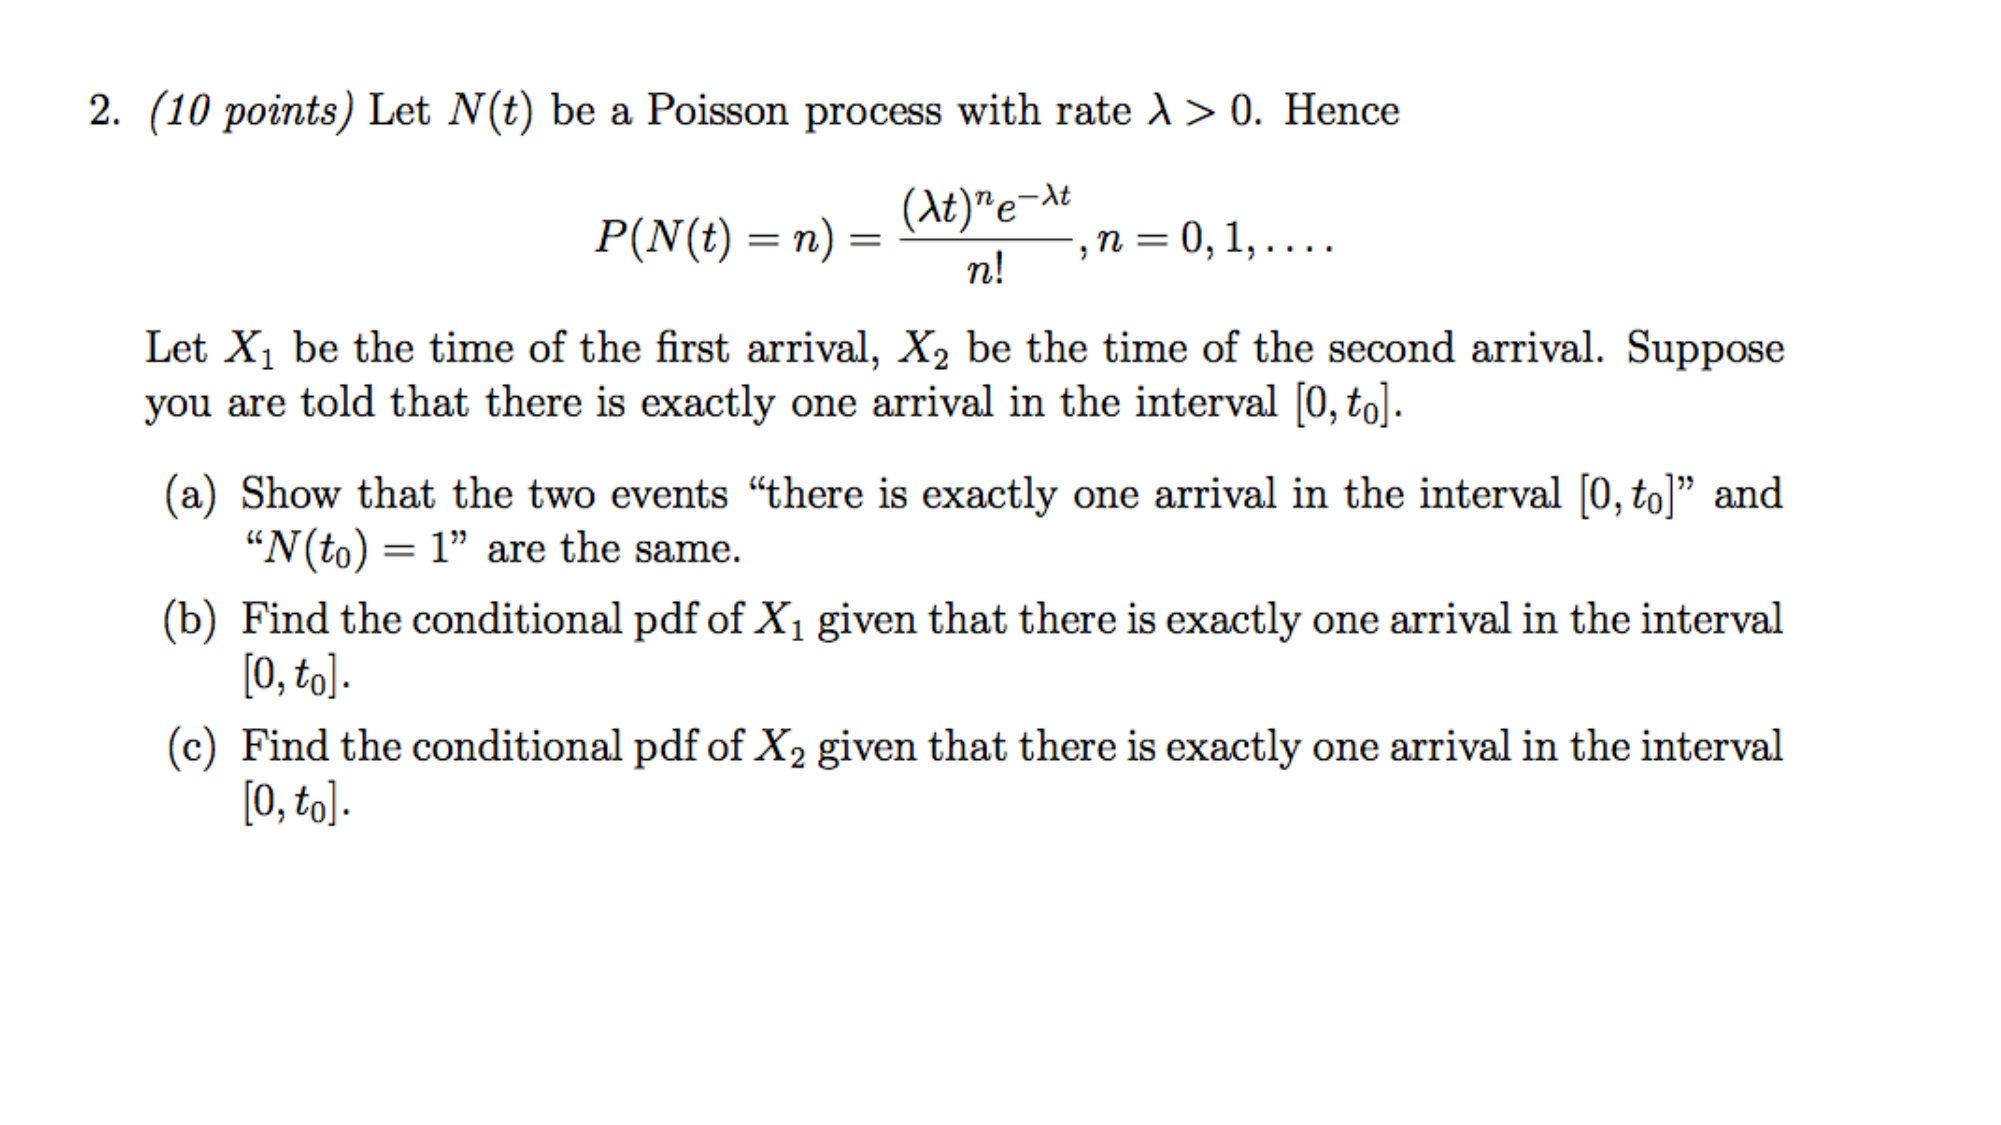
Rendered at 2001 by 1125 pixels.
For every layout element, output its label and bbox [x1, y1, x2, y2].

list [21, 22, 1957, 946]
